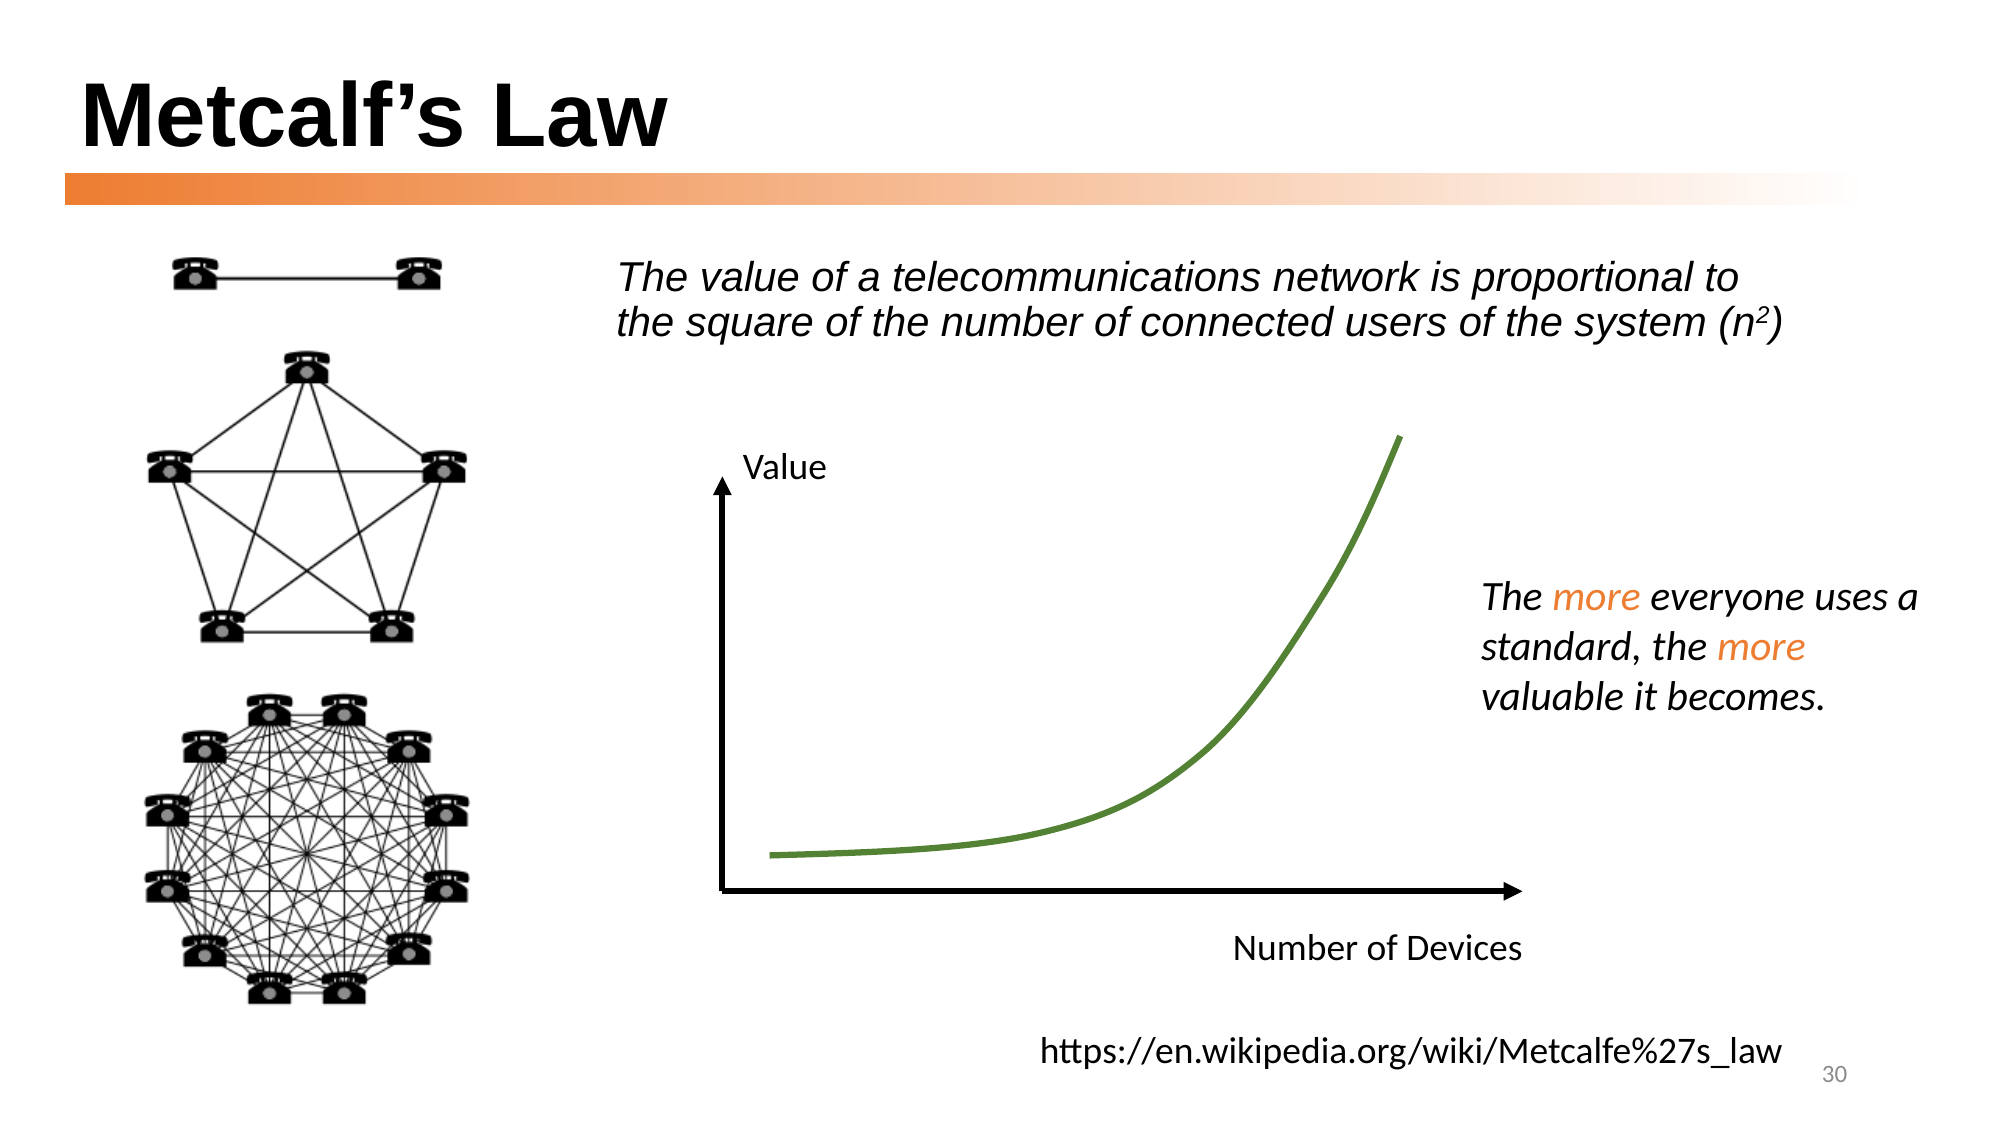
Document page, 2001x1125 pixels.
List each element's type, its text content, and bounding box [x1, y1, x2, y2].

picture [135, 242, 478, 1029]
title Metcalf’s Law [65, 59, 1863, 174]
text_box The more everyone uses a standard, the more valuable it becomes. [1554, 561, 1972, 727]
slide_number 30 [1412, 1042, 1863, 1103]
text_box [722, 434, 1554, 985]
list The value of a telecommunications network is proportional to the square of the number of connected users of the system (n2) [601, 247, 1804, 425]
text_box https://en.wikipedia.org/wiki/Metcalfe%27s_law [1024, 1018, 1798, 1079]
